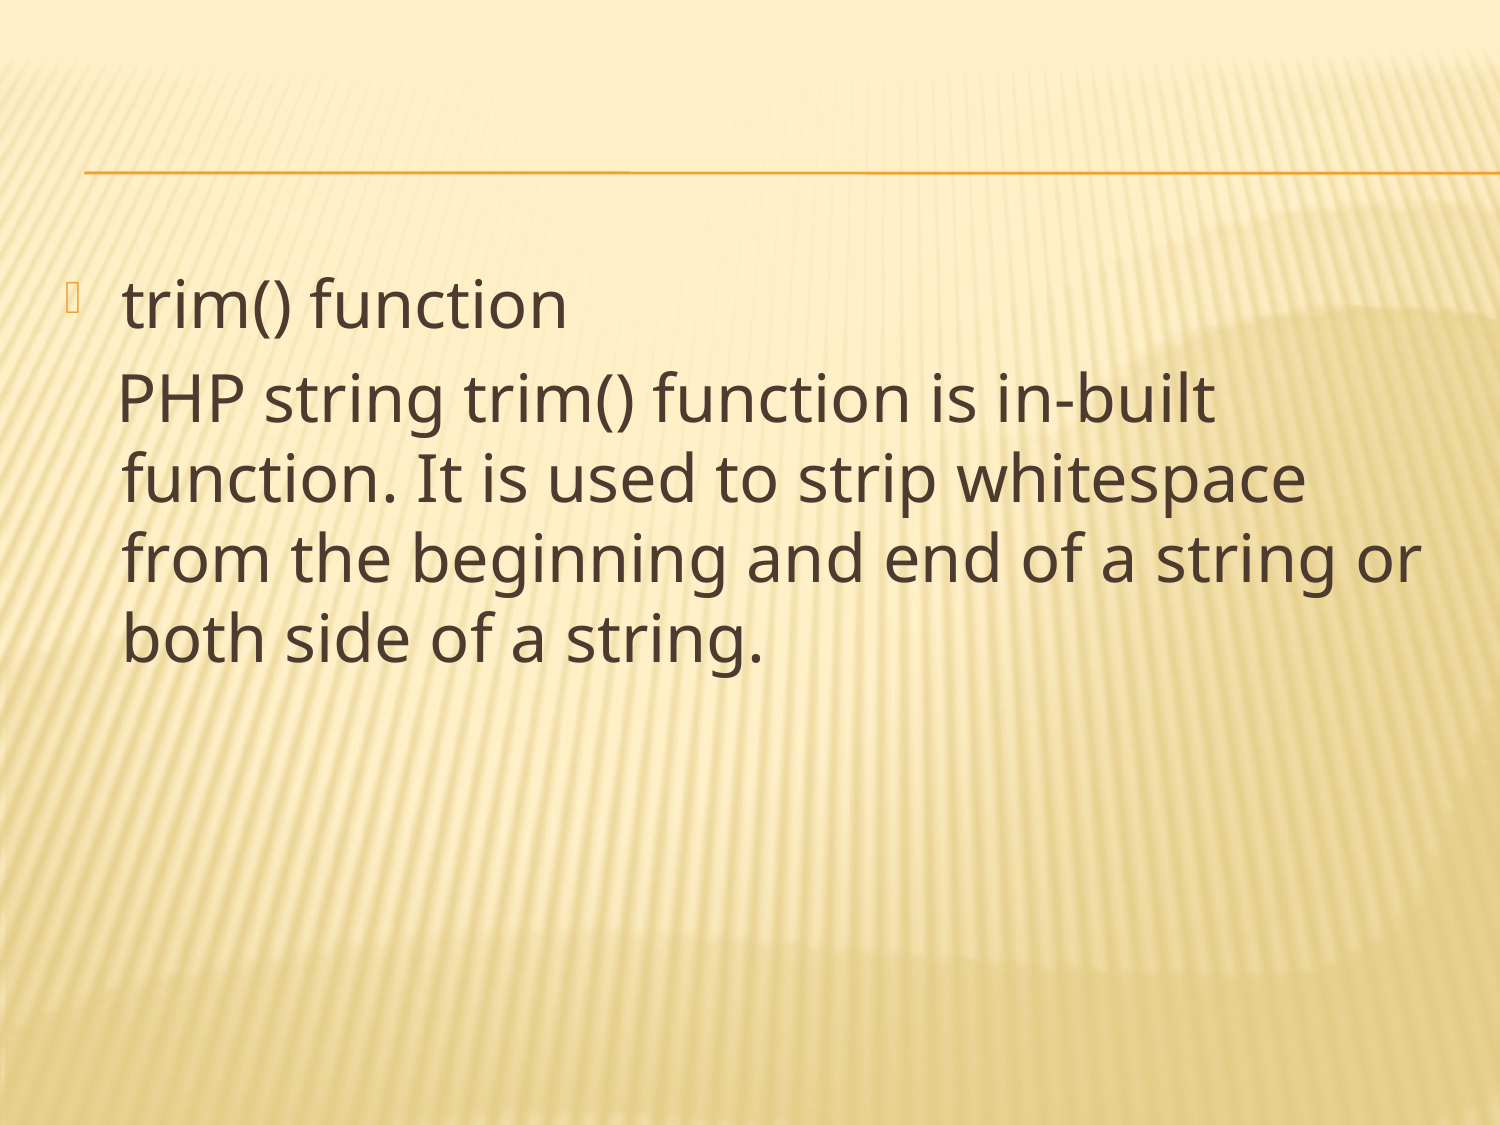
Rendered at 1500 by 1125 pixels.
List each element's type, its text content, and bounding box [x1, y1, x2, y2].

list trim() function PHP string trim() function is in-built function. It is used to strip whitespace from the beginning and end of a string or both side of a string. [50, 254, 1475, 998]
